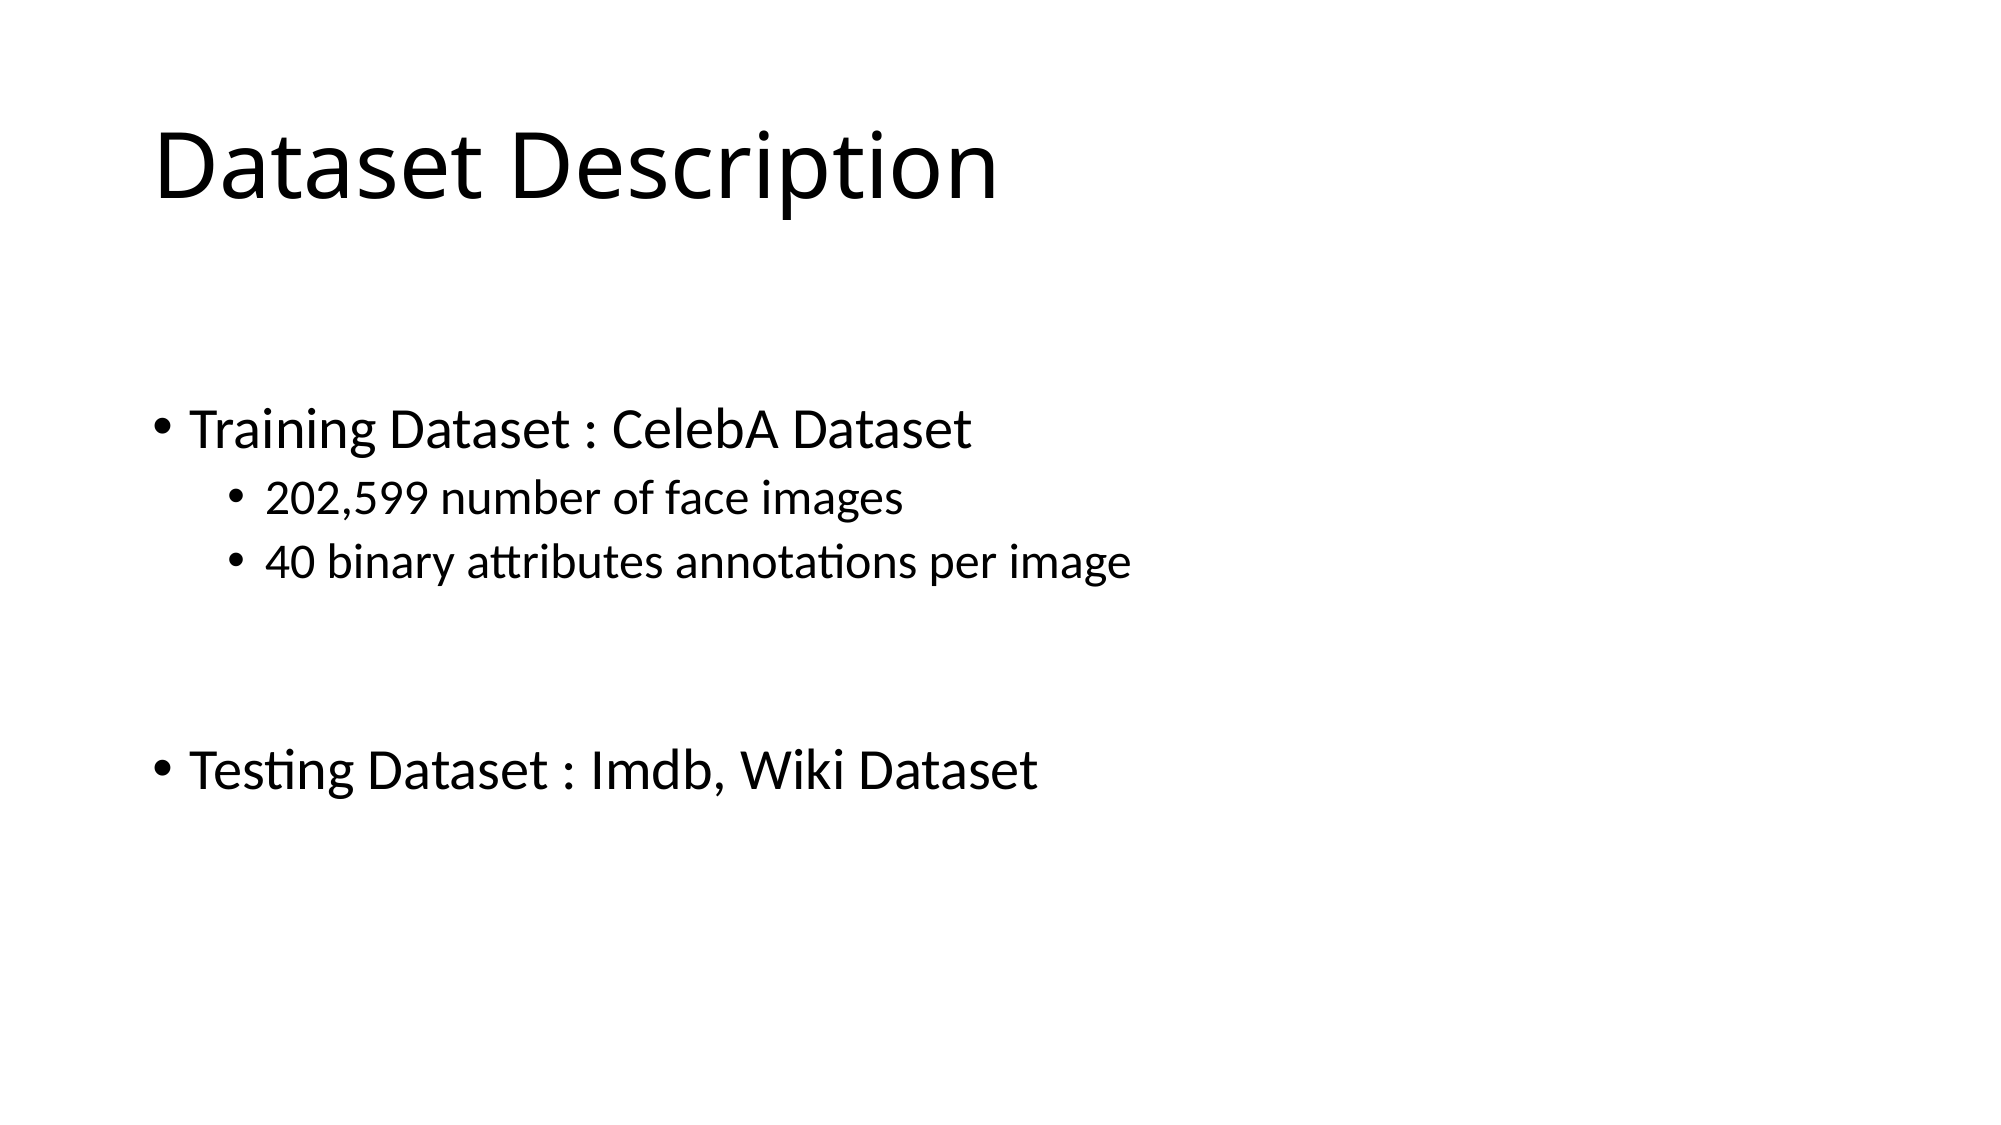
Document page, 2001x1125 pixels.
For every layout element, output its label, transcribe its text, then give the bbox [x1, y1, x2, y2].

title Dataset Description [137, 59, 1863, 278]
list Training Dataset : CelebA Dataset 202,599 number of face images 40 binary attributes annotations per image Testing Dataset : Imdb, Wiki Dataset [137, 299, 1863, 1014]
